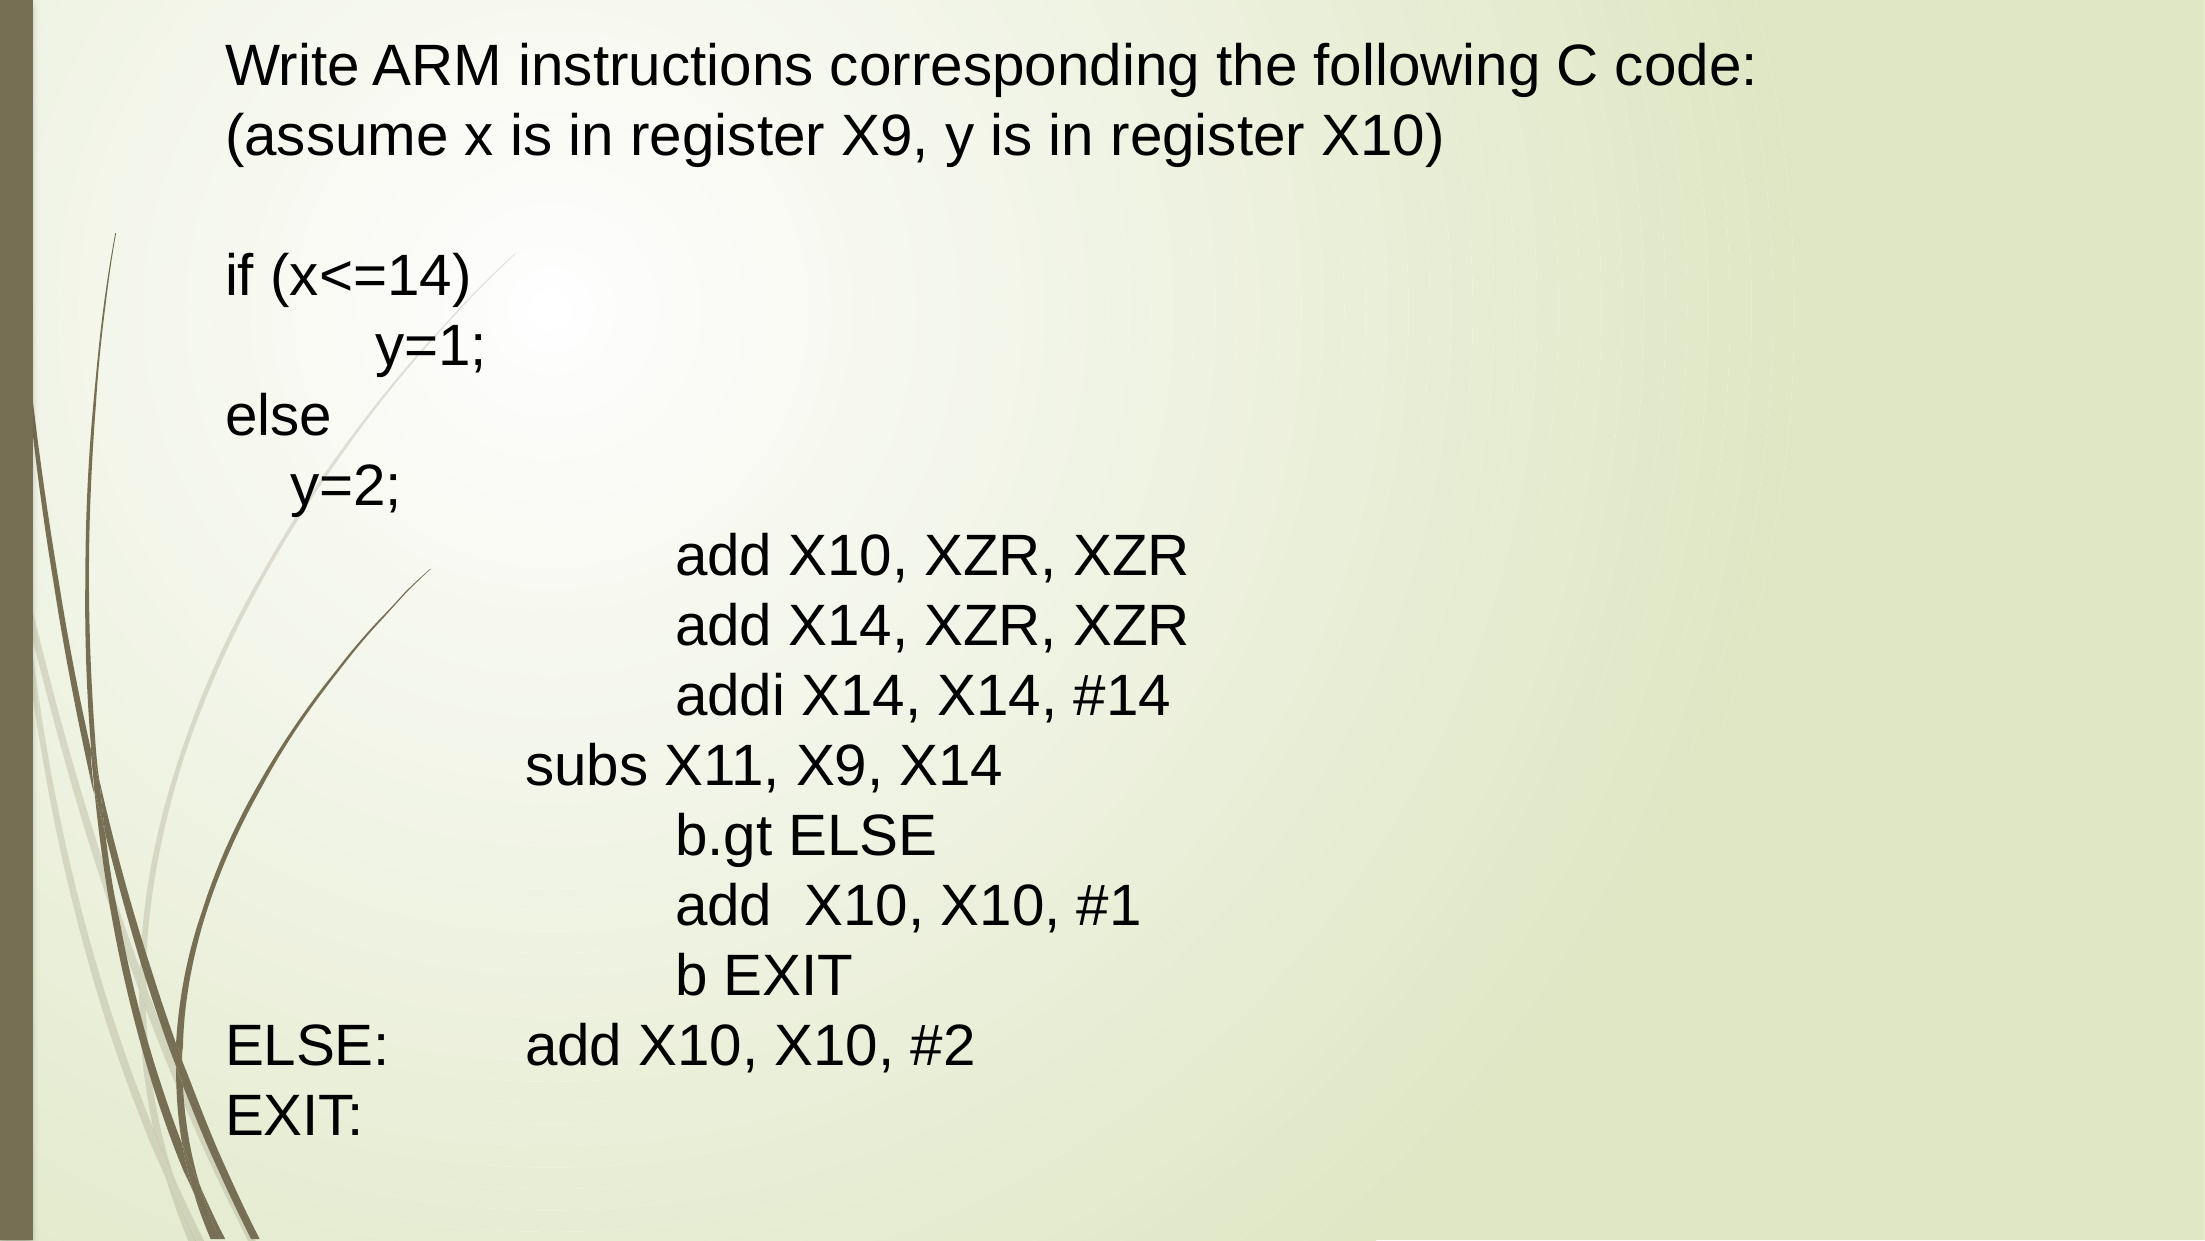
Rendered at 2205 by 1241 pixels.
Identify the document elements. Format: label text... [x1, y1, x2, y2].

text_box Write ARM instructions corresponding the following C code: (assume x is in register X9, y is in register X10) if (x<=14) y=1; else y=2; add X10, XZR, XZR add X14, XZR, XZR addi X14, X14, #14 subs X11, X9, X14 b.gt ELSE add X10, X10, #1 b EXIT ELSE: add X10, X10, #2 EXIT: [210, 20, 1775, 1241]
